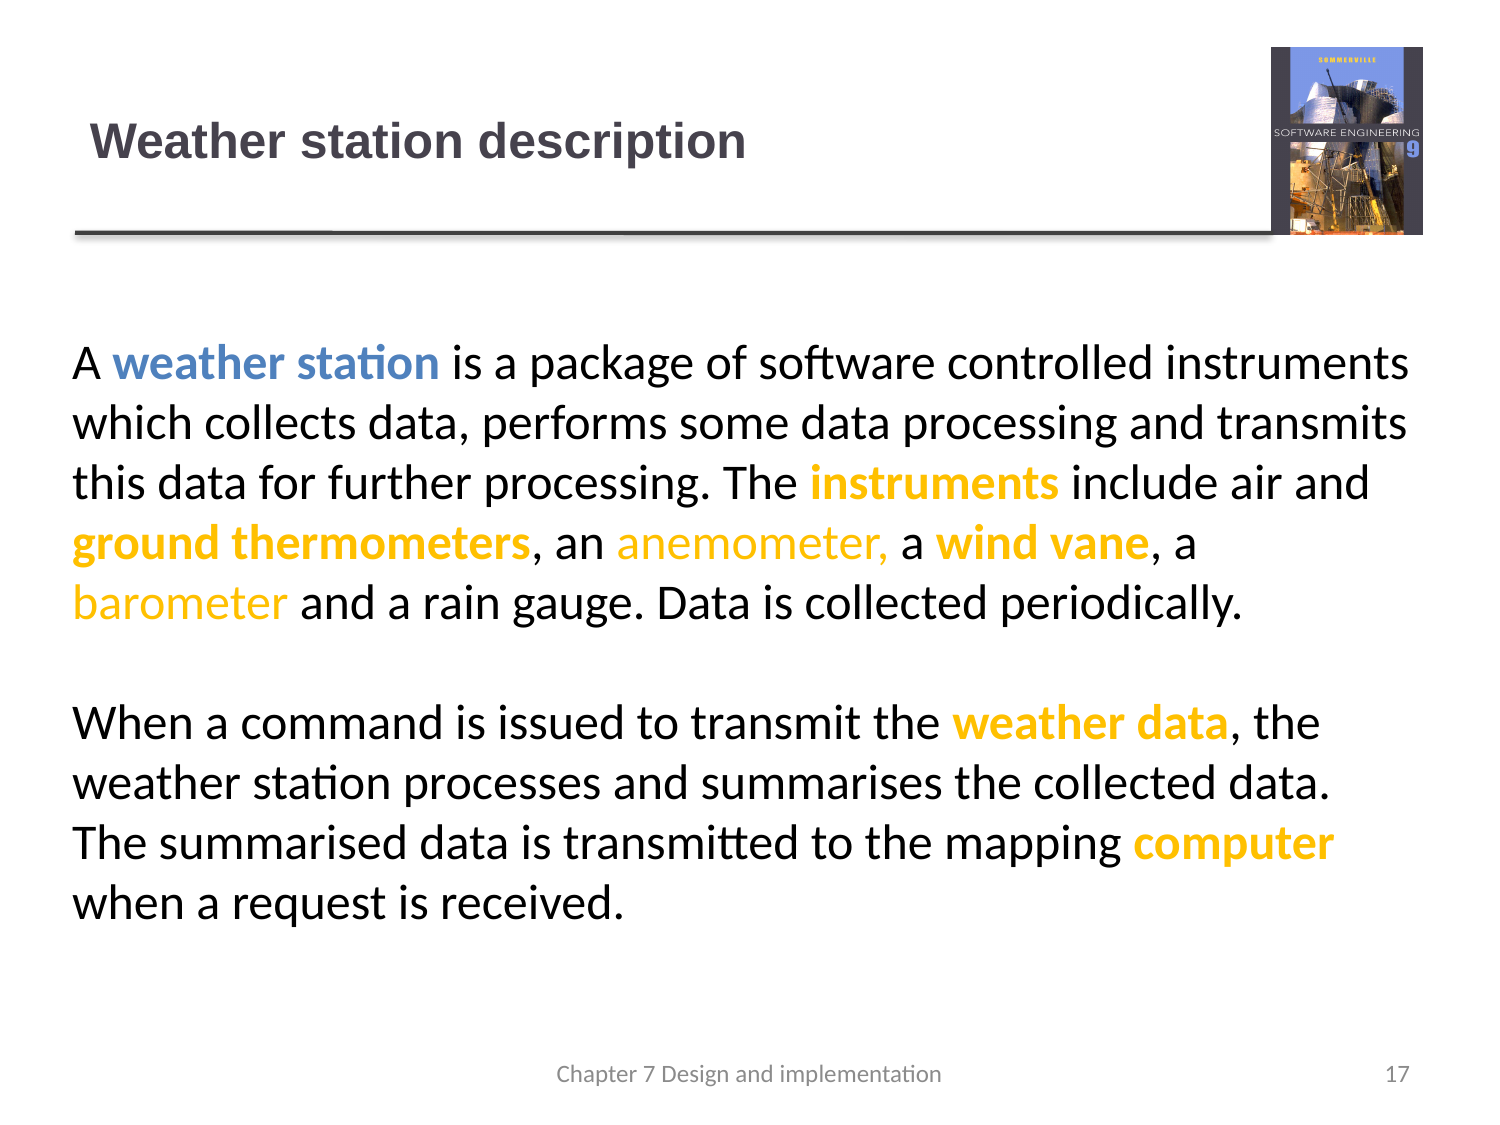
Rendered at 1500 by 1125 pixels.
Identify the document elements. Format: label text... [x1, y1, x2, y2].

text_box A weather station is a package of software controlled instruments which collects data, performs some data processing and transmits this data for further processing. The instruments include air and ground thermometers, an anemometer, a wind vane, a barometer and a rain gauge. Data is collected periodically. When a command is issued to transmit the weather data, the weather station processes and summarises the collected data. The summarised data is transmitted to the mapping computer when a request is received. [57, 321, 1428, 982]
picture [1272, 47, 1423, 235]
footer Chapter 7 Design and implementation [512, 1042, 988, 1103]
title Weather station description [74, 44, 1272, 233]
slide_number 17 [1074, 1042, 1425, 1103]
